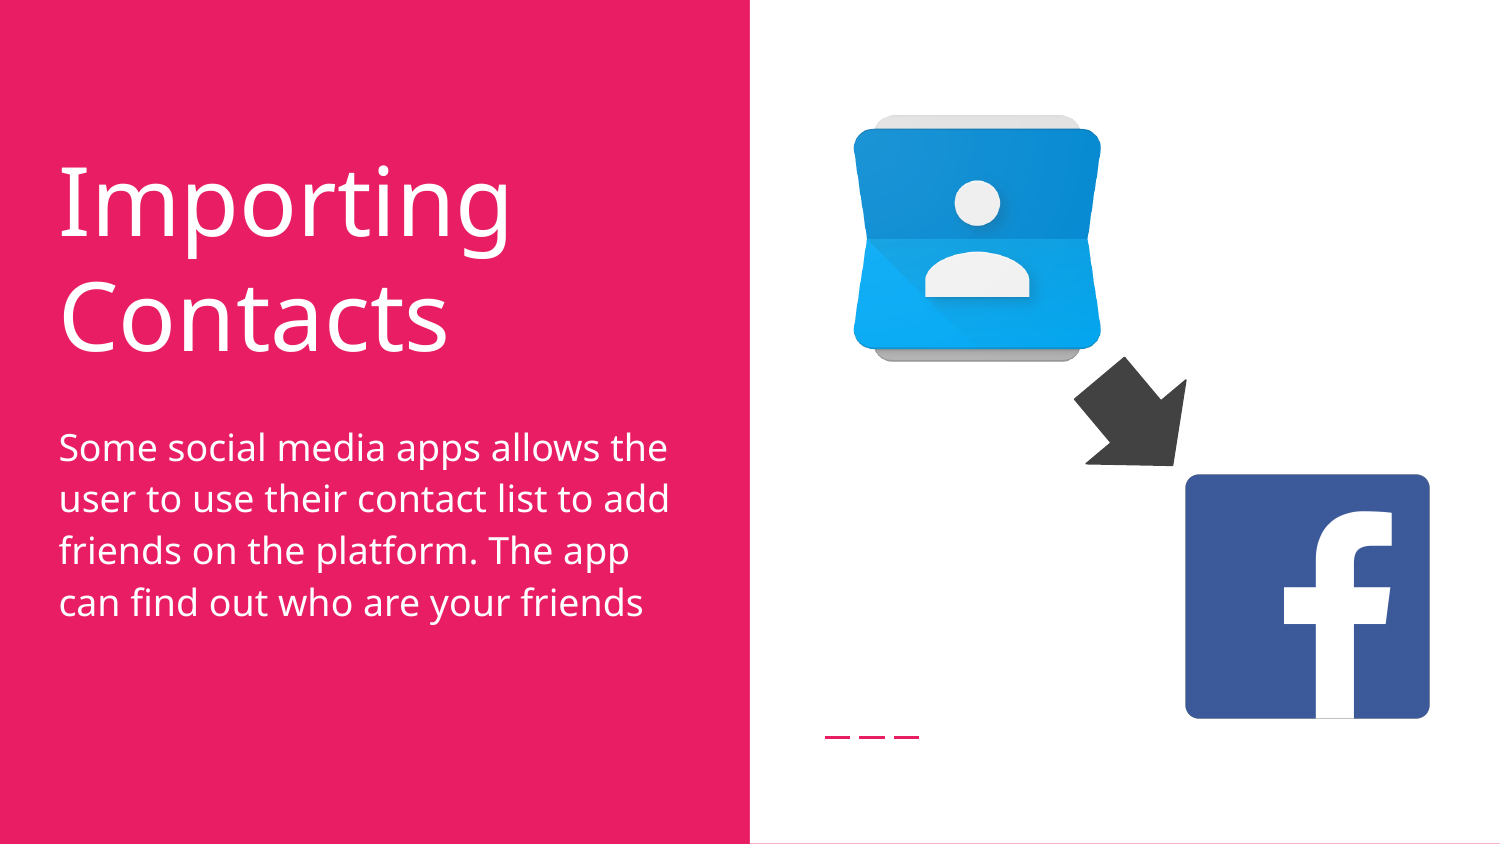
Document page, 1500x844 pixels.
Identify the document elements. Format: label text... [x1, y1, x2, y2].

subtitle Some social media apps allows the user to use their contact list to add friends on the platform. The app can find out who are your friends [43, 402, 708, 750]
text_box [1076, 372, 1186, 466]
title Importing Contacts [43, 91, 708, 386]
picture [1180, 470, 1434, 723]
picture [821, 82, 1133, 394]
